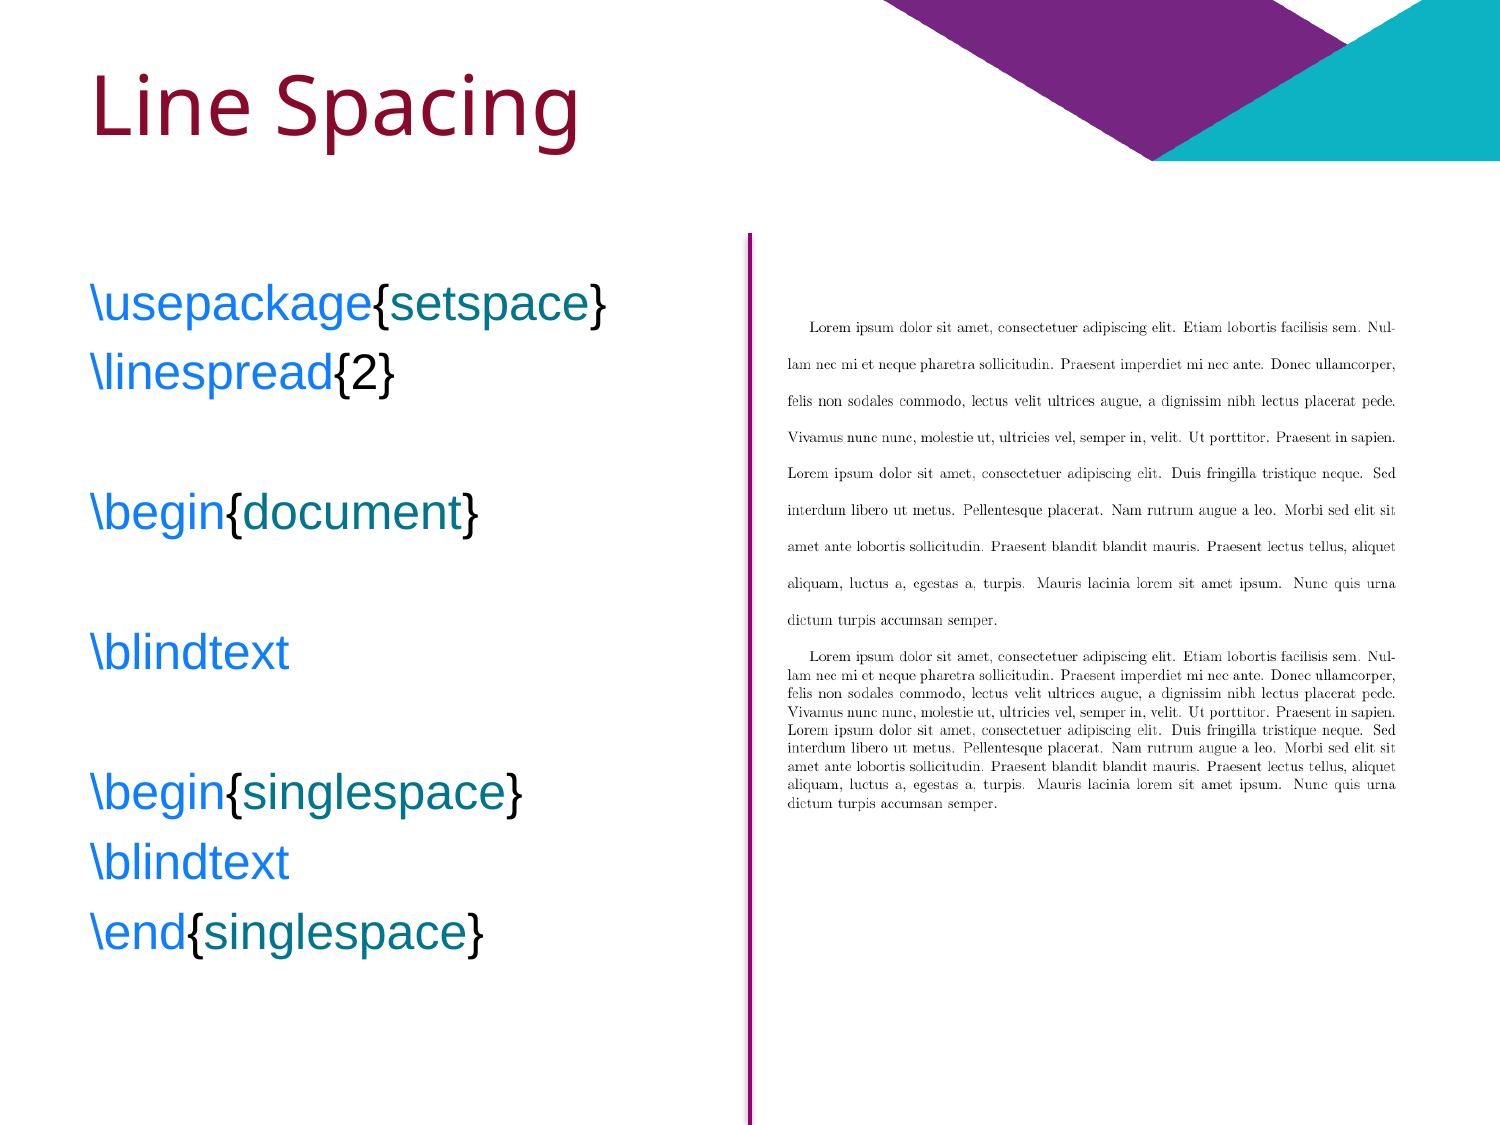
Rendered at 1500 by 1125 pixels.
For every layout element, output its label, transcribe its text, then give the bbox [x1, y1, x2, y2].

title Line Spacing [75, 45, 1425, 233]
picture [0, 0, 1500, 163]
list \usepackage{setspace} \linespread{2} \begin{document} \blindtext \begin{singlespace} \blindtext \end{singlespace} [75, 262, 726, 994]
picture [776, 313, 1401, 812]
